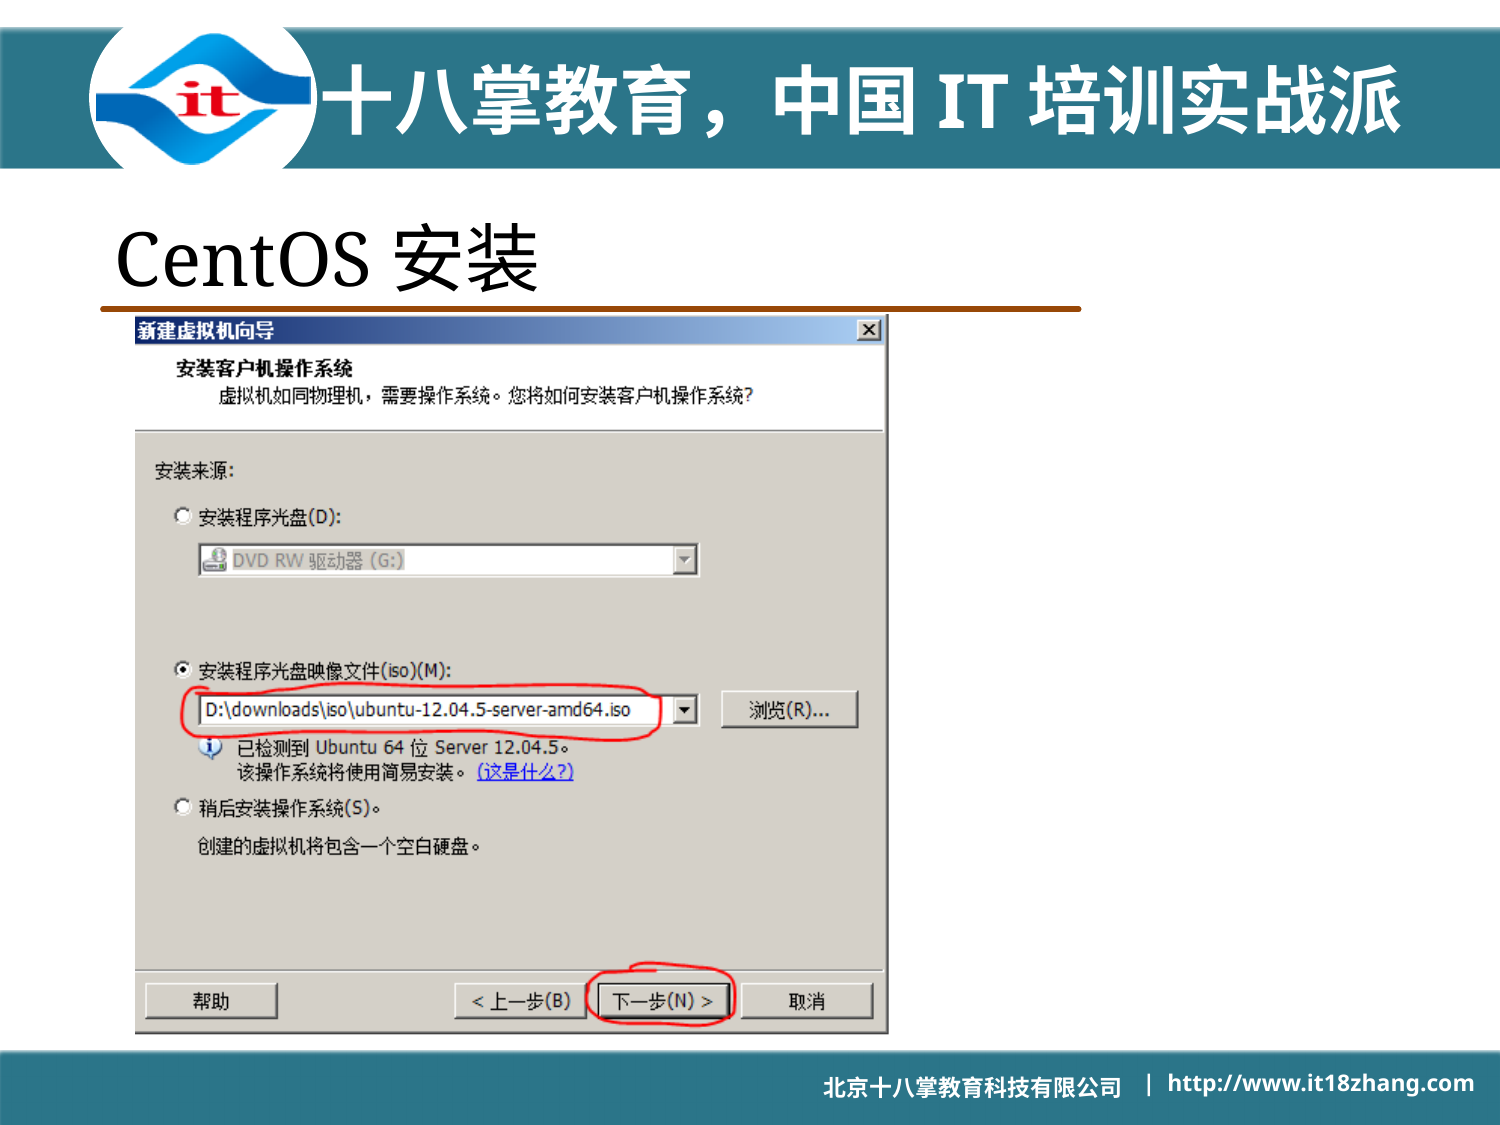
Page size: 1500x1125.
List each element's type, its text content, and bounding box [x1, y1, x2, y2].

picture [135, 314, 892, 1037]
title CentOS安装 [100, 204, 1424, 303]
picture [96, 33, 311, 165]
